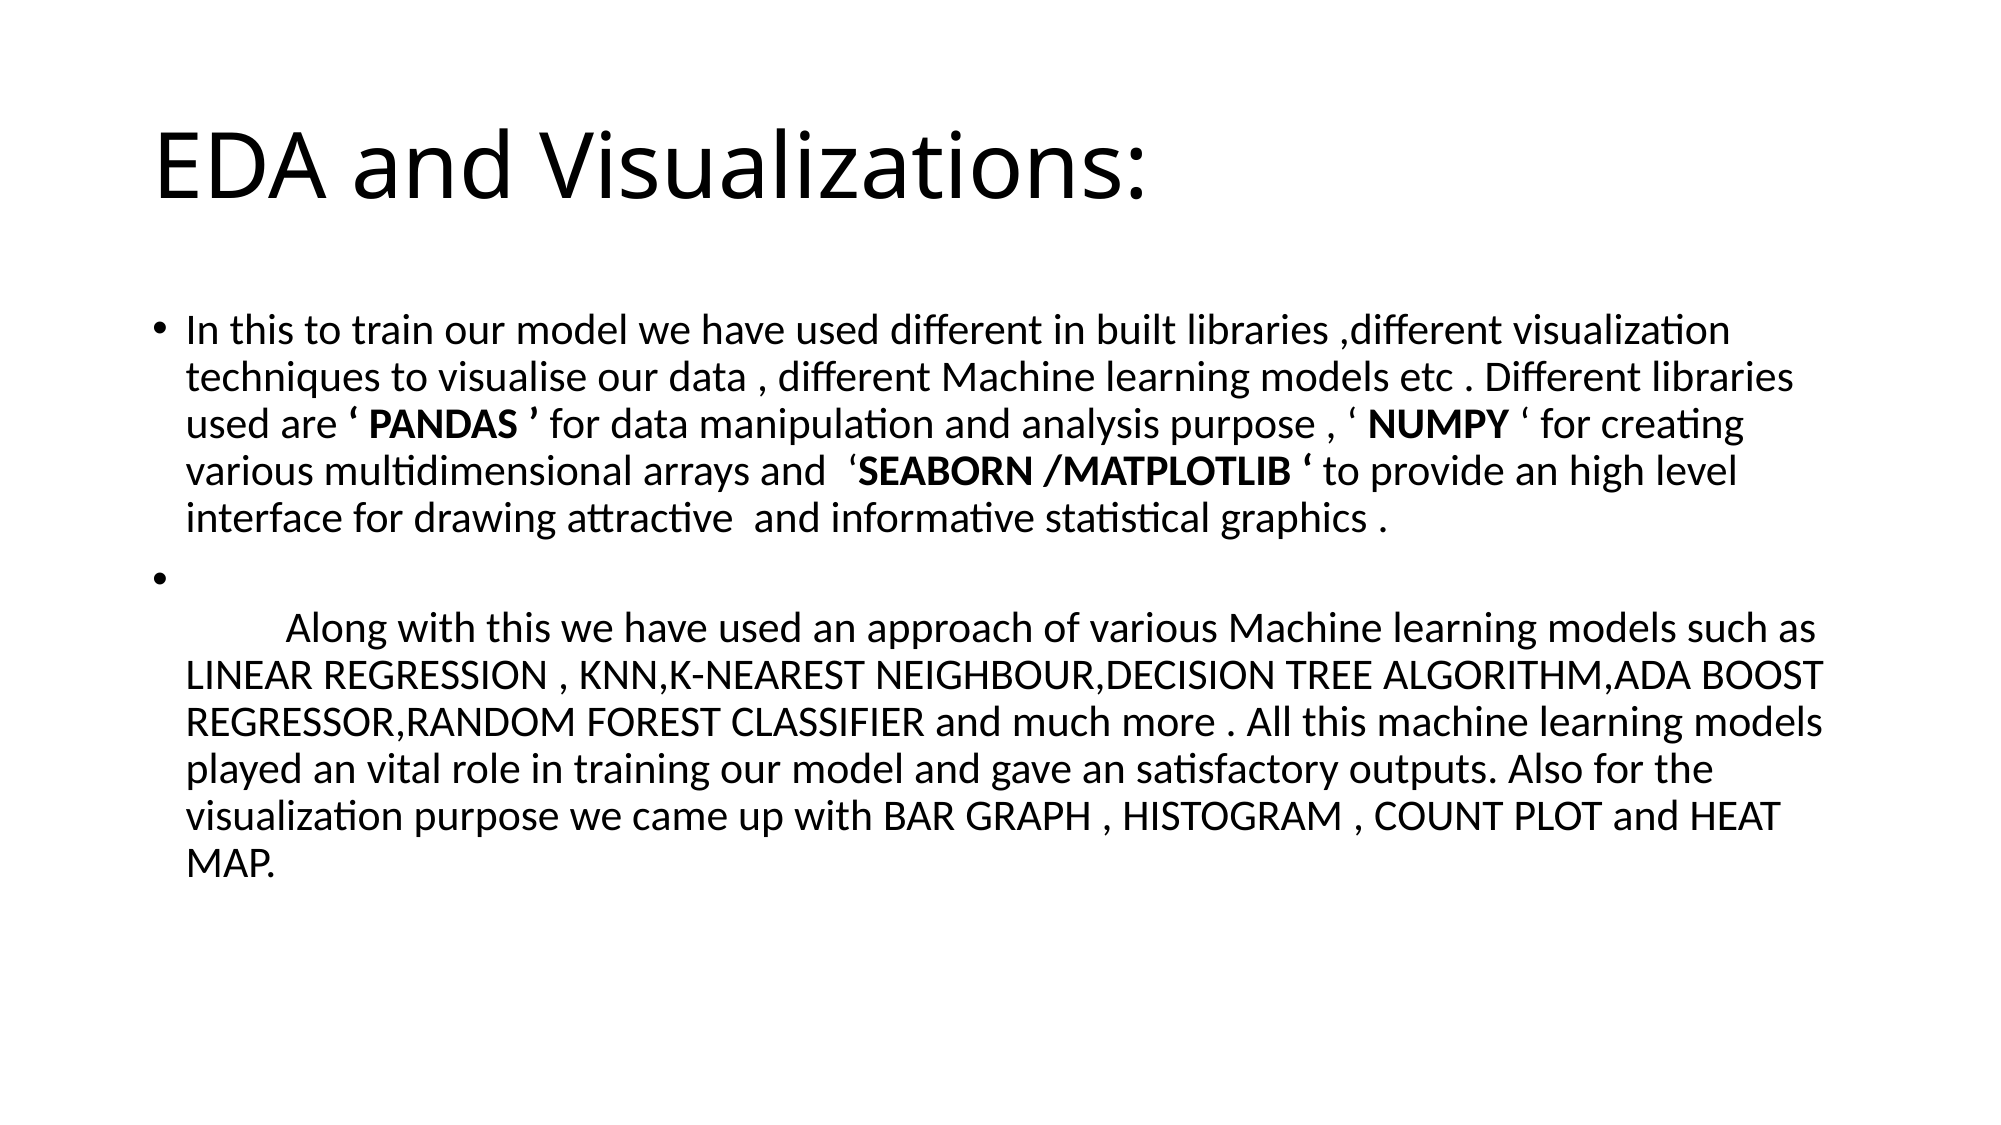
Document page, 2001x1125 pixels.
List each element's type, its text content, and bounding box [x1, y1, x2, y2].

title EDA and Visualizations: [137, 59, 1863, 278]
list In this to train our model we have used different in built libraries ,different visualization techniques to visualise our data , different Machine learning models etc . Different libraries used are ‘ PANDAS ’ for data manipulation and analysis purpose , ‘ NUMPY ‘ for creating various multidimensional arrays and ‘SEABORN /MATPLOTLIB ‘ to provide an high level interface for drawing attractive and informative statistical graphics . Along with this we have used an approach of various Machine learning models such as LINEAR REGRESSION , KNN,K-NEAREST NEIGHBOUR,DECISION TREE ALGORITHM,ADA BOOST REGRESSOR,RANDOM FOREST CLASSIFIER and much more . All this machine learning models played an vital role in training our model and gave an satisfactory outputs. Also for the visualization purpose we came up with BAR GRAPH , HISTOGRAM , COUNT PLOT and HEAT MAP. [137, 299, 1863, 1014]
